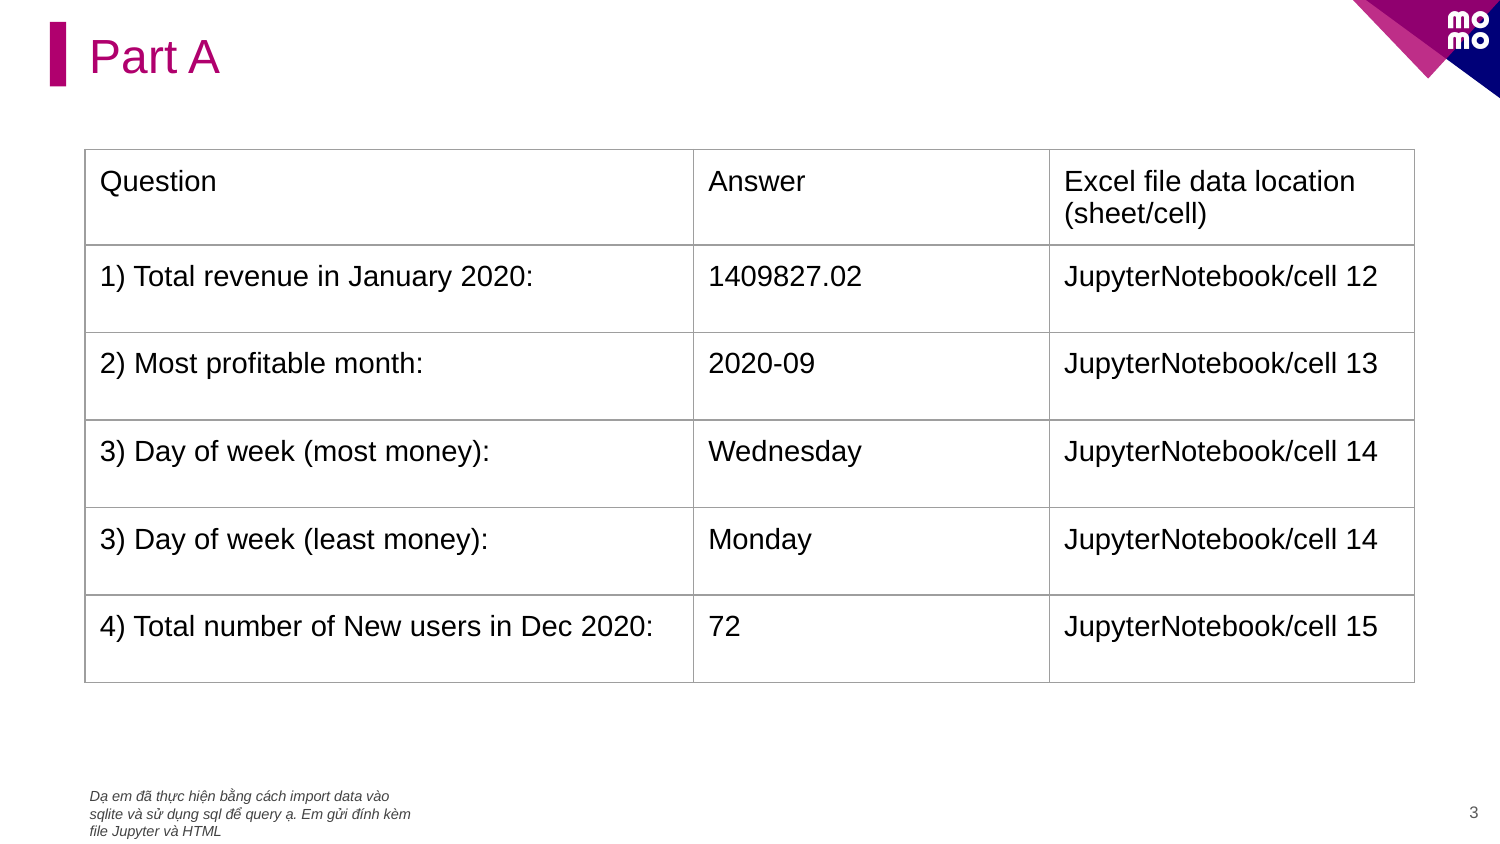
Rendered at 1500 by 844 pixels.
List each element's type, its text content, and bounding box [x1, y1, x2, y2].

table_cell JupyterNotebook/cell 14 [1050, 508, 1414, 594]
picture [1448, 11, 1489, 49]
table_cell 3) Day of week (most money): [86, 421, 693, 507]
table_cell 1409827.02 [694, 246, 1049, 332]
table_header Question [86, 150, 693, 244]
table_cell Wednesday [694, 421, 1049, 507]
table_cell JupyterNotebook/cell 15 [1050, 596, 1414, 682]
table_cell 3) Day of week (least money): [86, 508, 693, 594]
table_cell JupyterNotebook/cell 14 [1050, 421, 1414, 507]
table_cell JupyterNotebook/cell 13 [1050, 333, 1414, 419]
table_header Excel file data location (sheet/cell) [1050, 150, 1414, 244]
title Dạ em đã thực hiện bằng cách import data vào sqlite và sử dụng sql để query ạ. Em gửi đính kèm file Jupyter và HTML [74, 798, 441, 829]
table_cell 1) Total revenue in January 2020: [86, 246, 693, 332]
table_cell 4) Total number of New users in Dec 2020: [86, 596, 693, 682]
table_header Answer [694, 150, 1049, 244]
slide_number 3 [1403, 779, 1494, 844]
table_cell 2020-09 [694, 333, 1049, 419]
table_cell JupyterNotebook/cell 12 [1050, 246, 1414, 332]
table_cell Monday [694, 508, 1049, 594]
title Part A [74, 21, 1388, 87]
table_cell 2) Most profitable month: [86, 333, 693, 419]
table_cell 72 [694, 596, 1049, 682]
